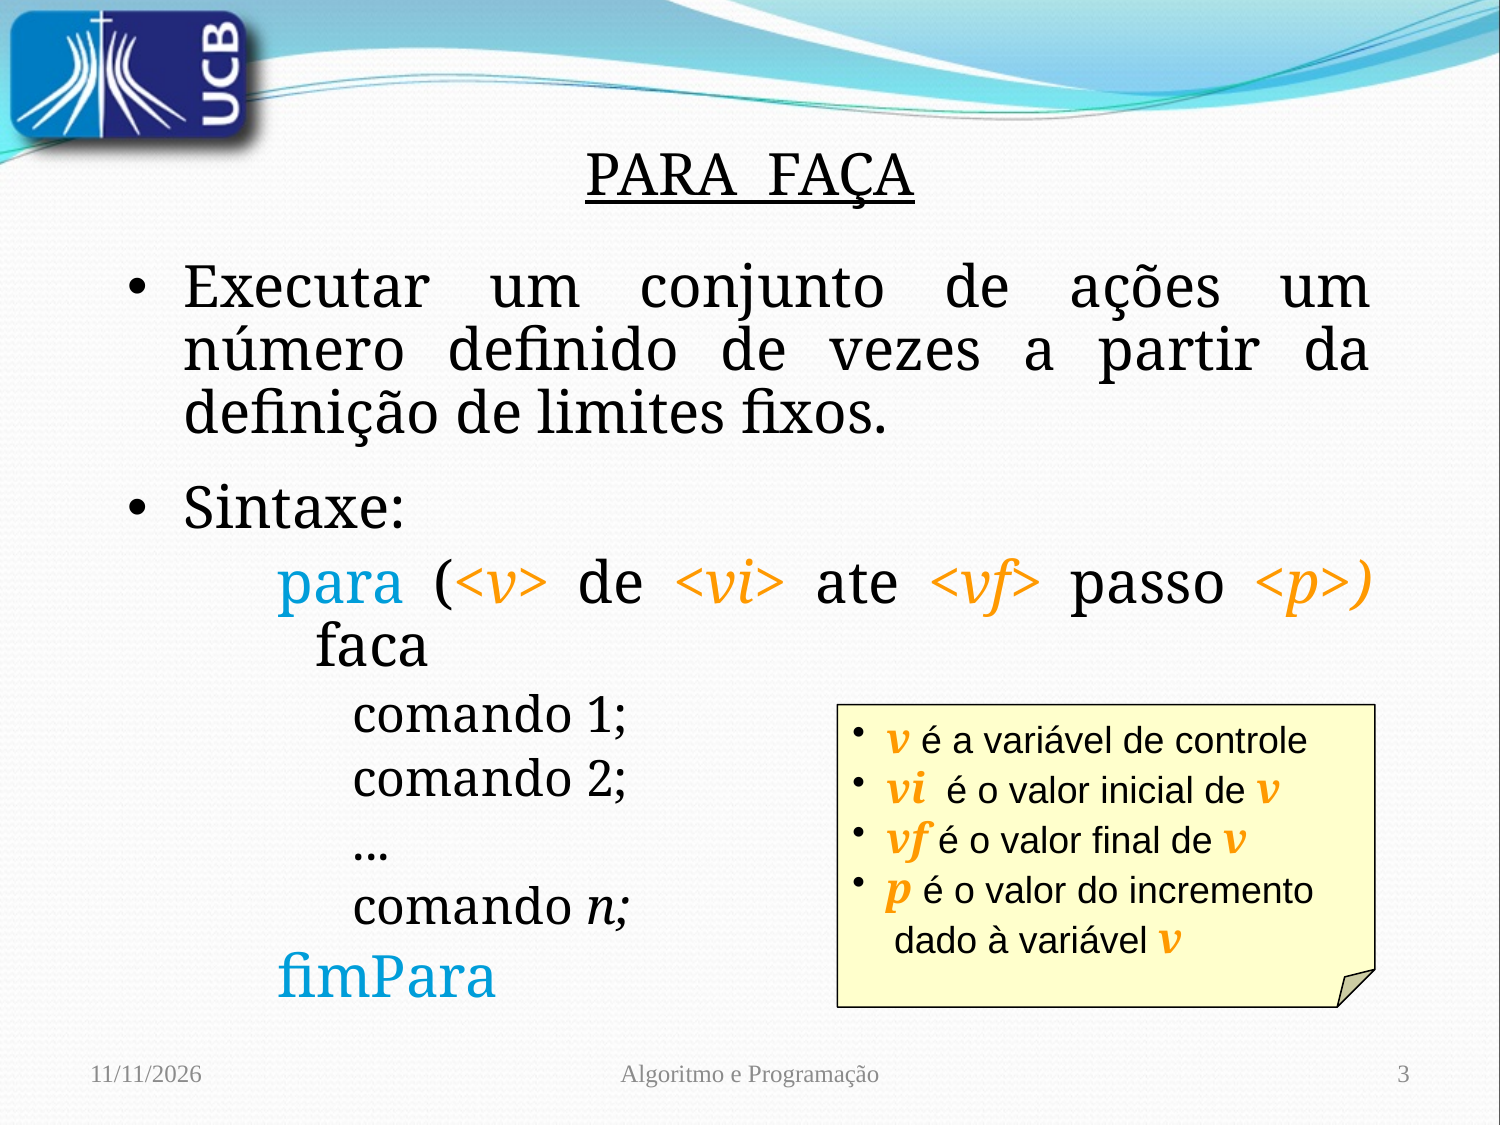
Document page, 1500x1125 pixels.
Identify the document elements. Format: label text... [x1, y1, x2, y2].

picture [0, 0, 1500, 1125]
text_box v é a variável de controle vi é o valor inicial de v vf é o valor final de v p é o valor do incremento dado à variável v [837, 704, 1375, 1008]
slide_number 3 [1074, 1042, 1425, 1103]
footer Algoritmo e Programação [512, 1042, 988, 1103]
list PARA FAÇA Executar um conjunto de ações um número definido de vezes a partir da definição de limites fixos. Sintaxe: para (<v> de <vi> ate <vf> passo <p>) faca comando 1; comando 2; ... comando n; fimPara [112, 137, 1388, 1000]
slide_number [75, 1042, 425, 1103]
